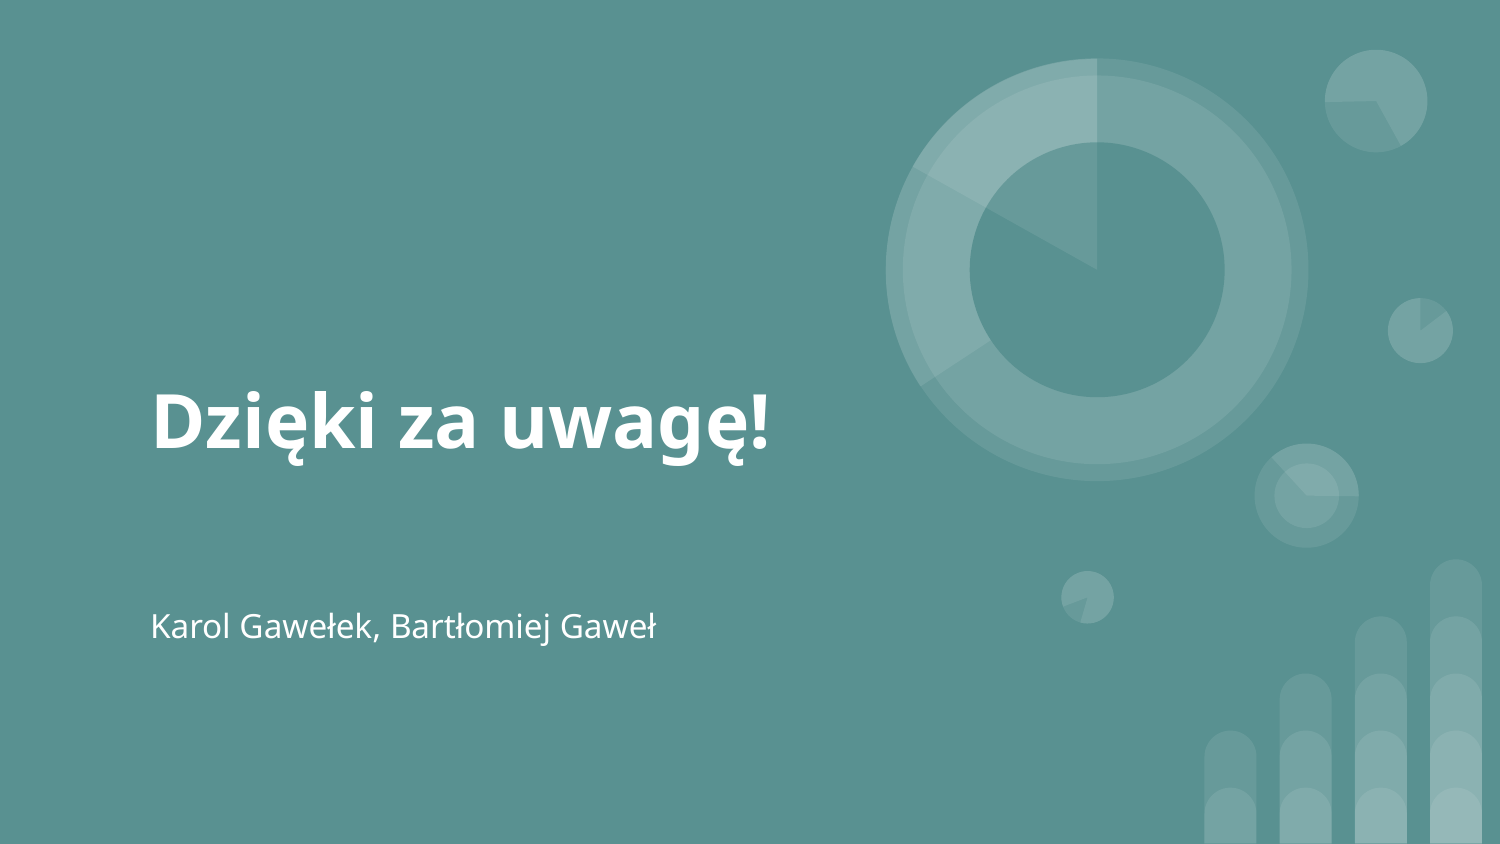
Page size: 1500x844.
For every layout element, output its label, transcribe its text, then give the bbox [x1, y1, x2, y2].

subtitle Karol Gawełek, Bartłomiej Gaweł [135, 589, 834, 704]
title Dzięki za uwagę! [135, 264, 834, 572]
